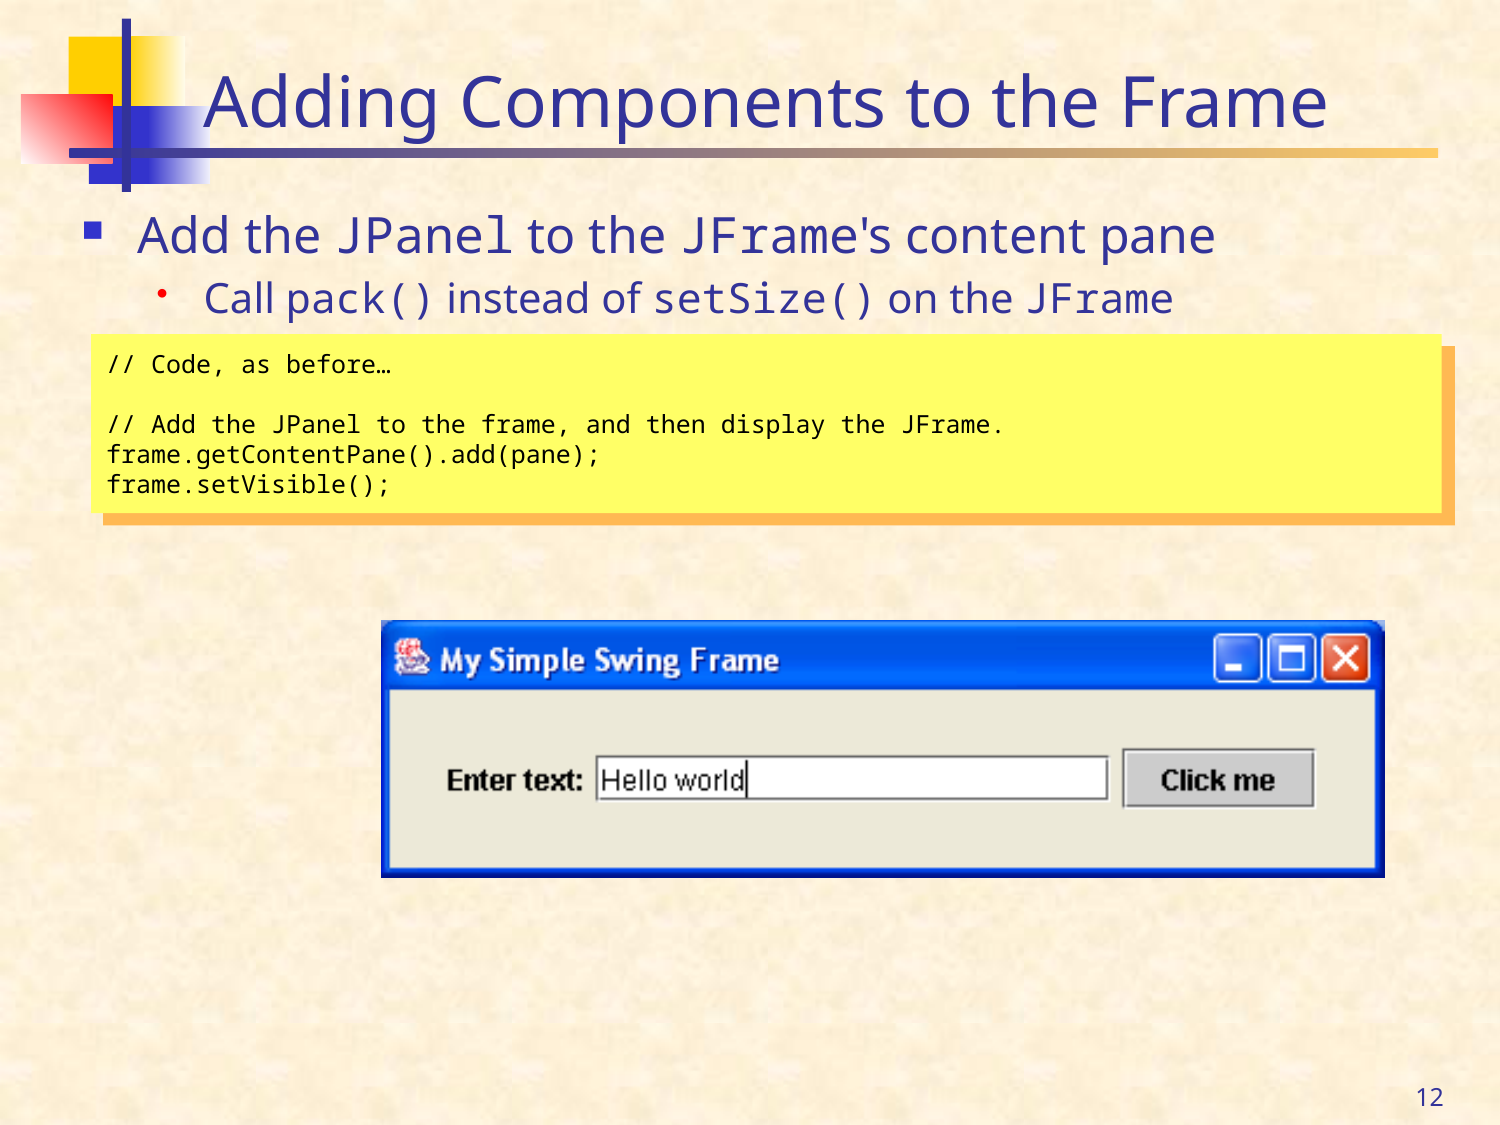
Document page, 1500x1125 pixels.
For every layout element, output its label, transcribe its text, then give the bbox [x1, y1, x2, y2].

title Adding Components to the Frame [188, 35, 1468, 149]
list Add the JPanel to the JFrame's content pane Call pack() instead of setSize() on the JFrame [66, 196, 1459, 1006]
text_box // Code, as before… // Add the JPanel to the frame, and then display the JFrame. frame.getContentPane().add(pane); frame.setVisible(); [91, 334, 1442, 514]
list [381, 620, 1385, 878]
picture [0, 0, 1500, 1125]
footer 12 [983, 1047, 1459, 1123]
